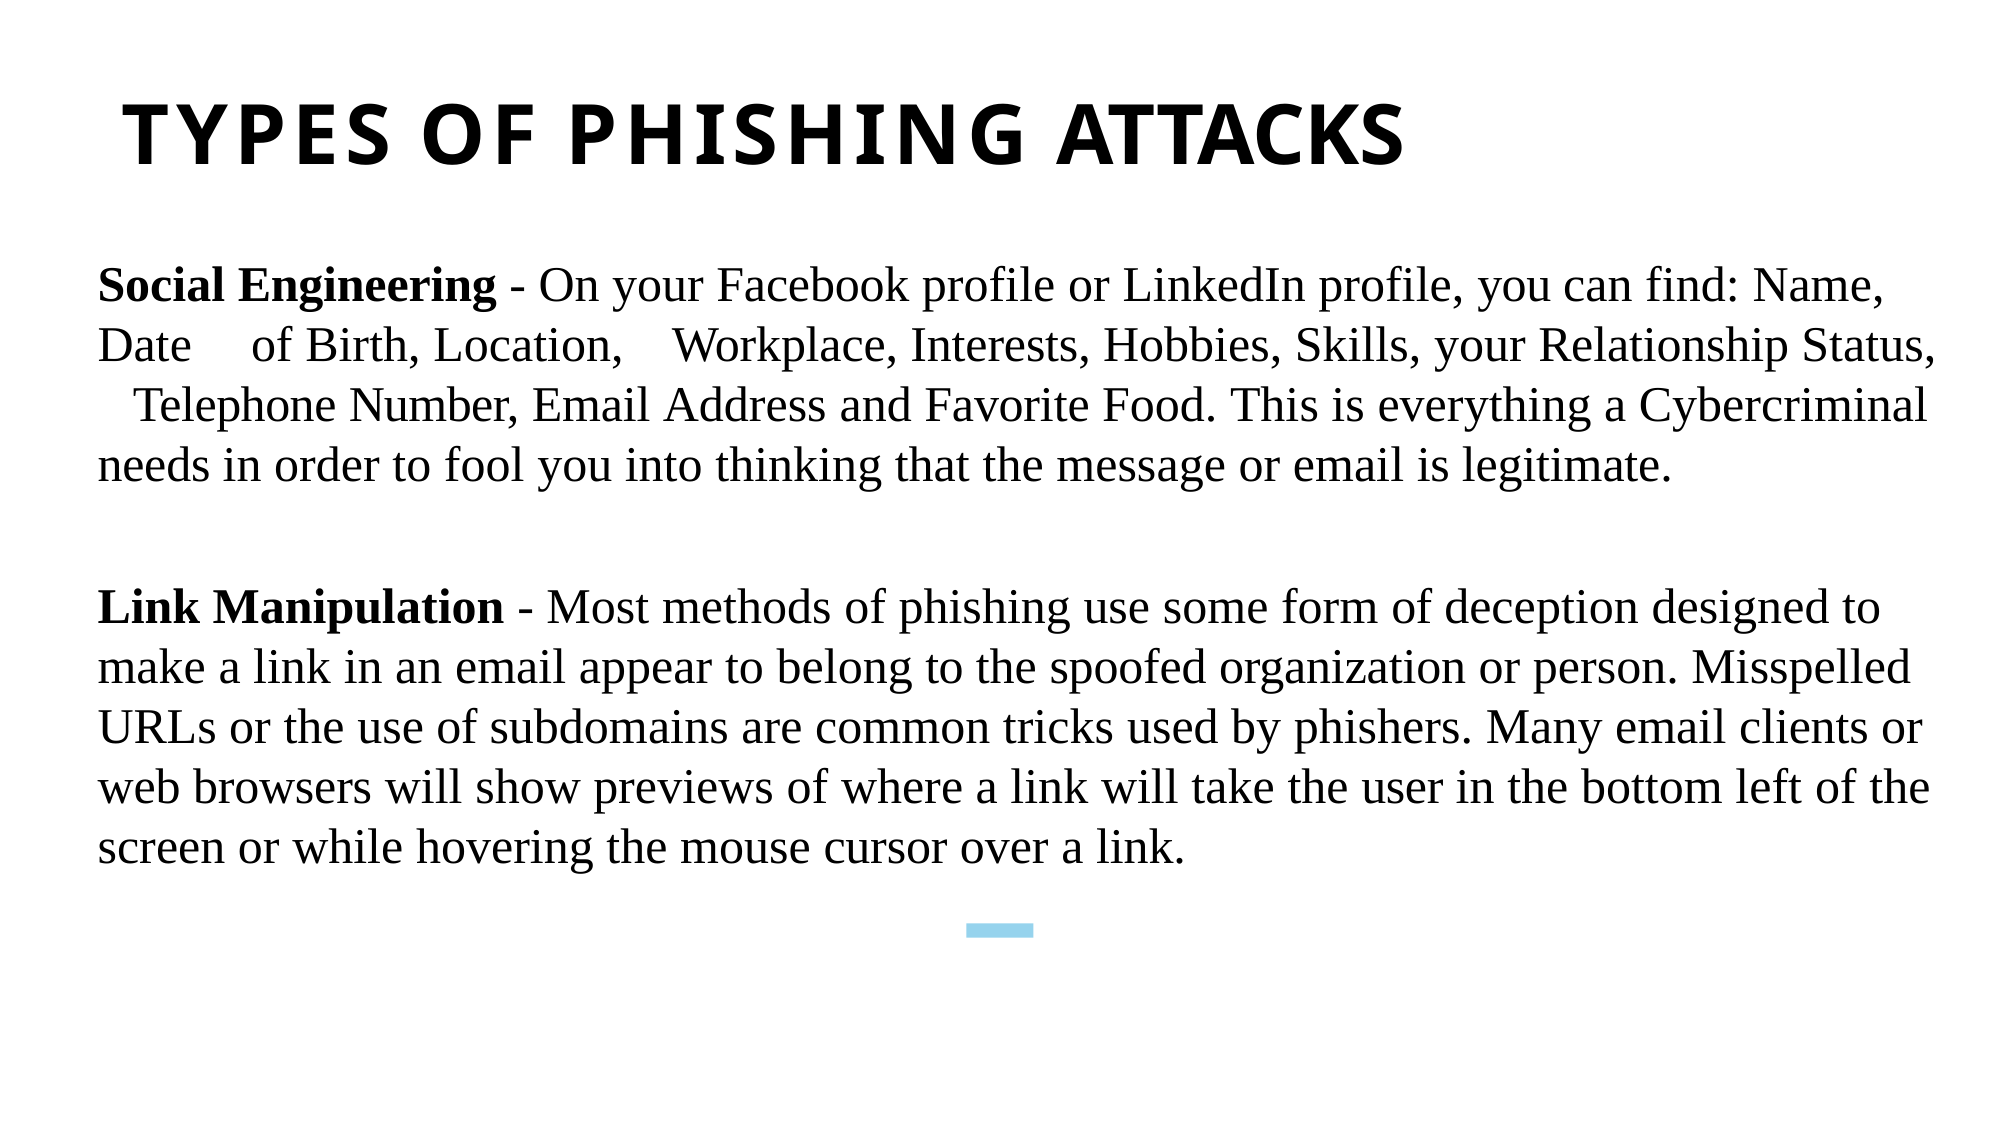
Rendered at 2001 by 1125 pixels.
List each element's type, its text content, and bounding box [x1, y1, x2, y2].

title Types of Phishing Attacks [0, 71, 1627, 203]
subtitle Social Engineering - On your Facebook profile or LinkedIn profile, you can find: Name, Date of Birth, Location, Workplace, Interests, Hobbies, Skills, your Relationship Status, Telephone Number, Email Address and Favorite Food. This is everything a Cybercriminal needs in order to fool you into thinking that the message or email is legitimate. Link Manipulation - Most methods of phishing use some form of deception designed to make a link in an email appear to belong to the spoofed organization or person. Misspelled URLs or the use of subdomains are common tricks used by phishers. Many email clients or web browsers will show previews of where a link will take the user in the bottom left of the screen or while hovering the mouse cursor over a link. [95, 251, 1962, 1125]
